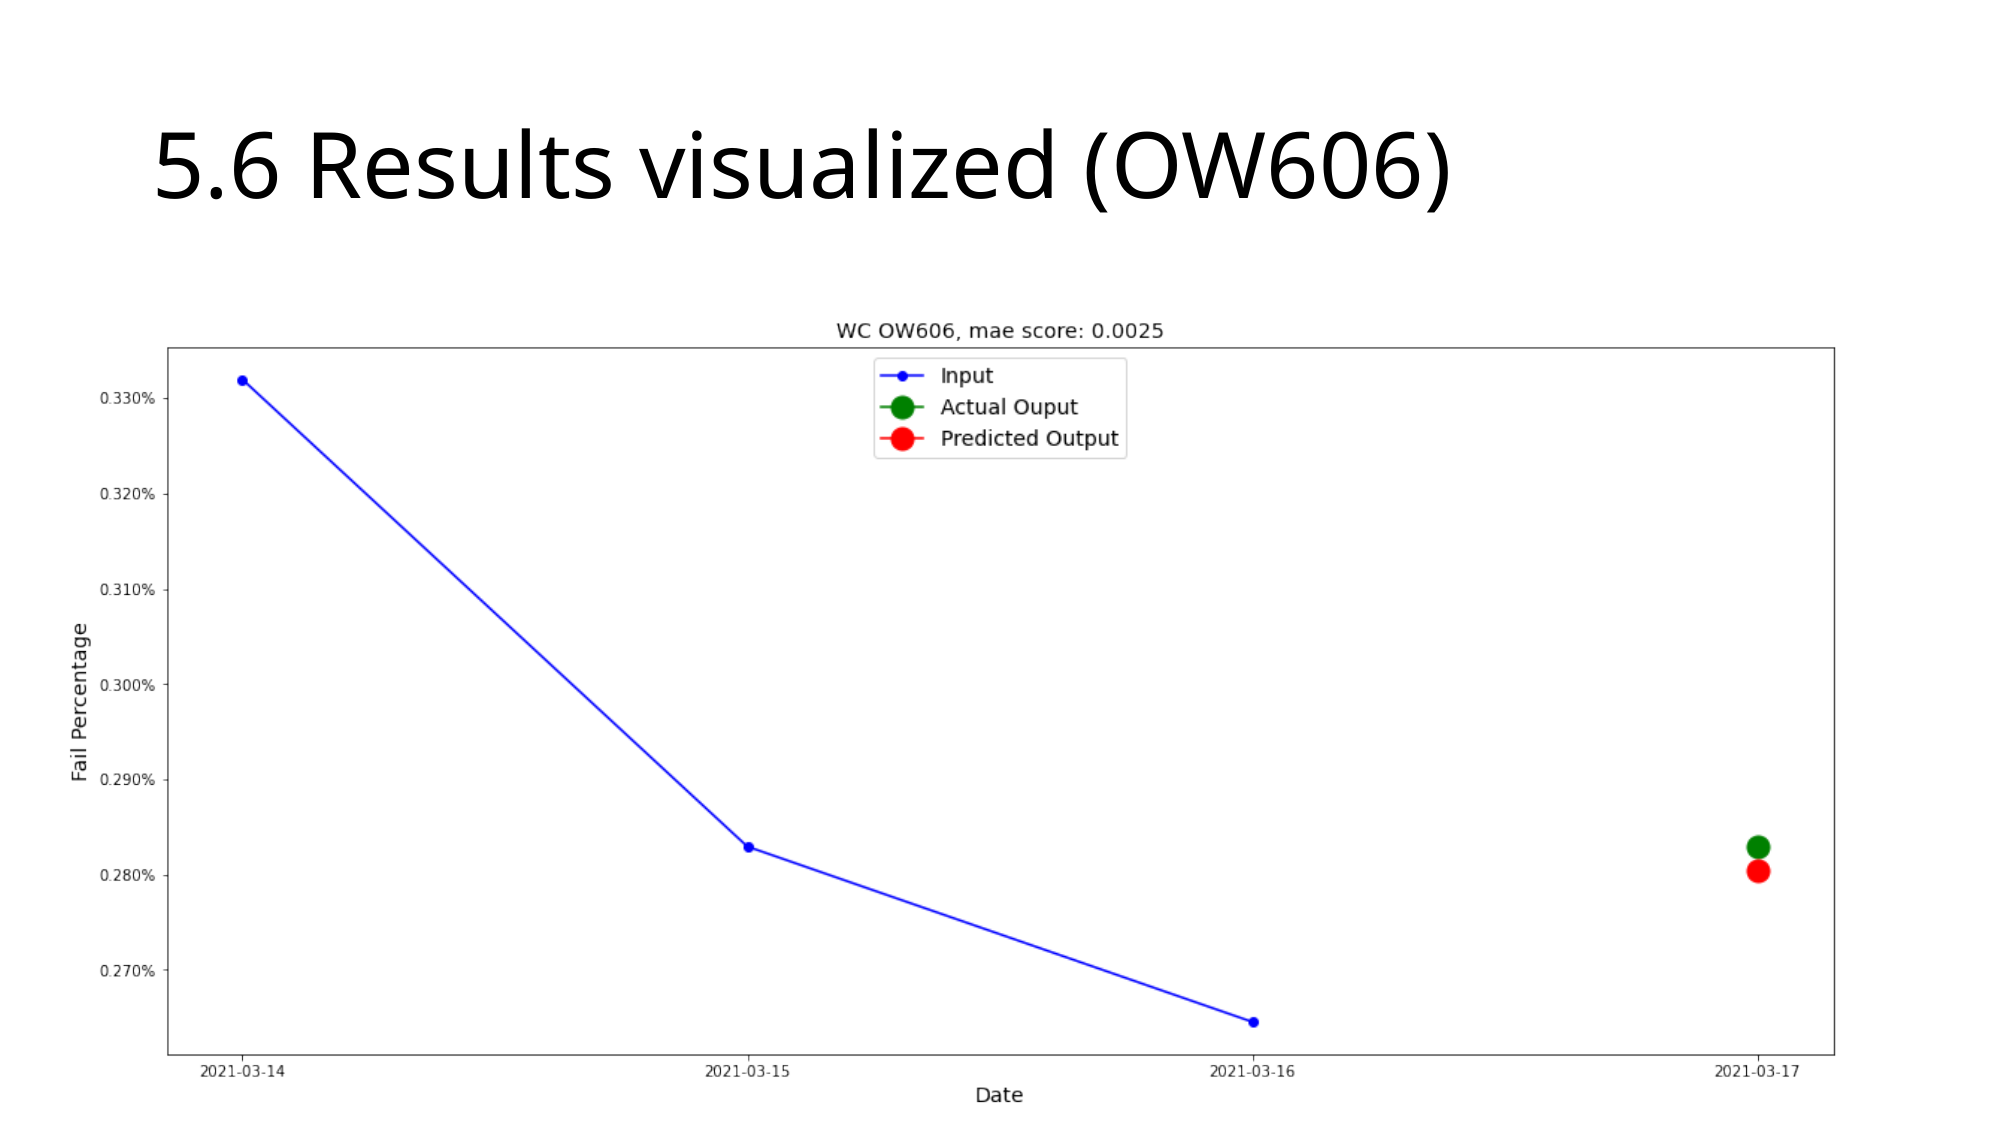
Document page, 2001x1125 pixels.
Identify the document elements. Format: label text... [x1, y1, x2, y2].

picture [0, 277, 2000, 1125]
title 5.6 Results visualized (OW606) [137, 59, 1863, 277]
